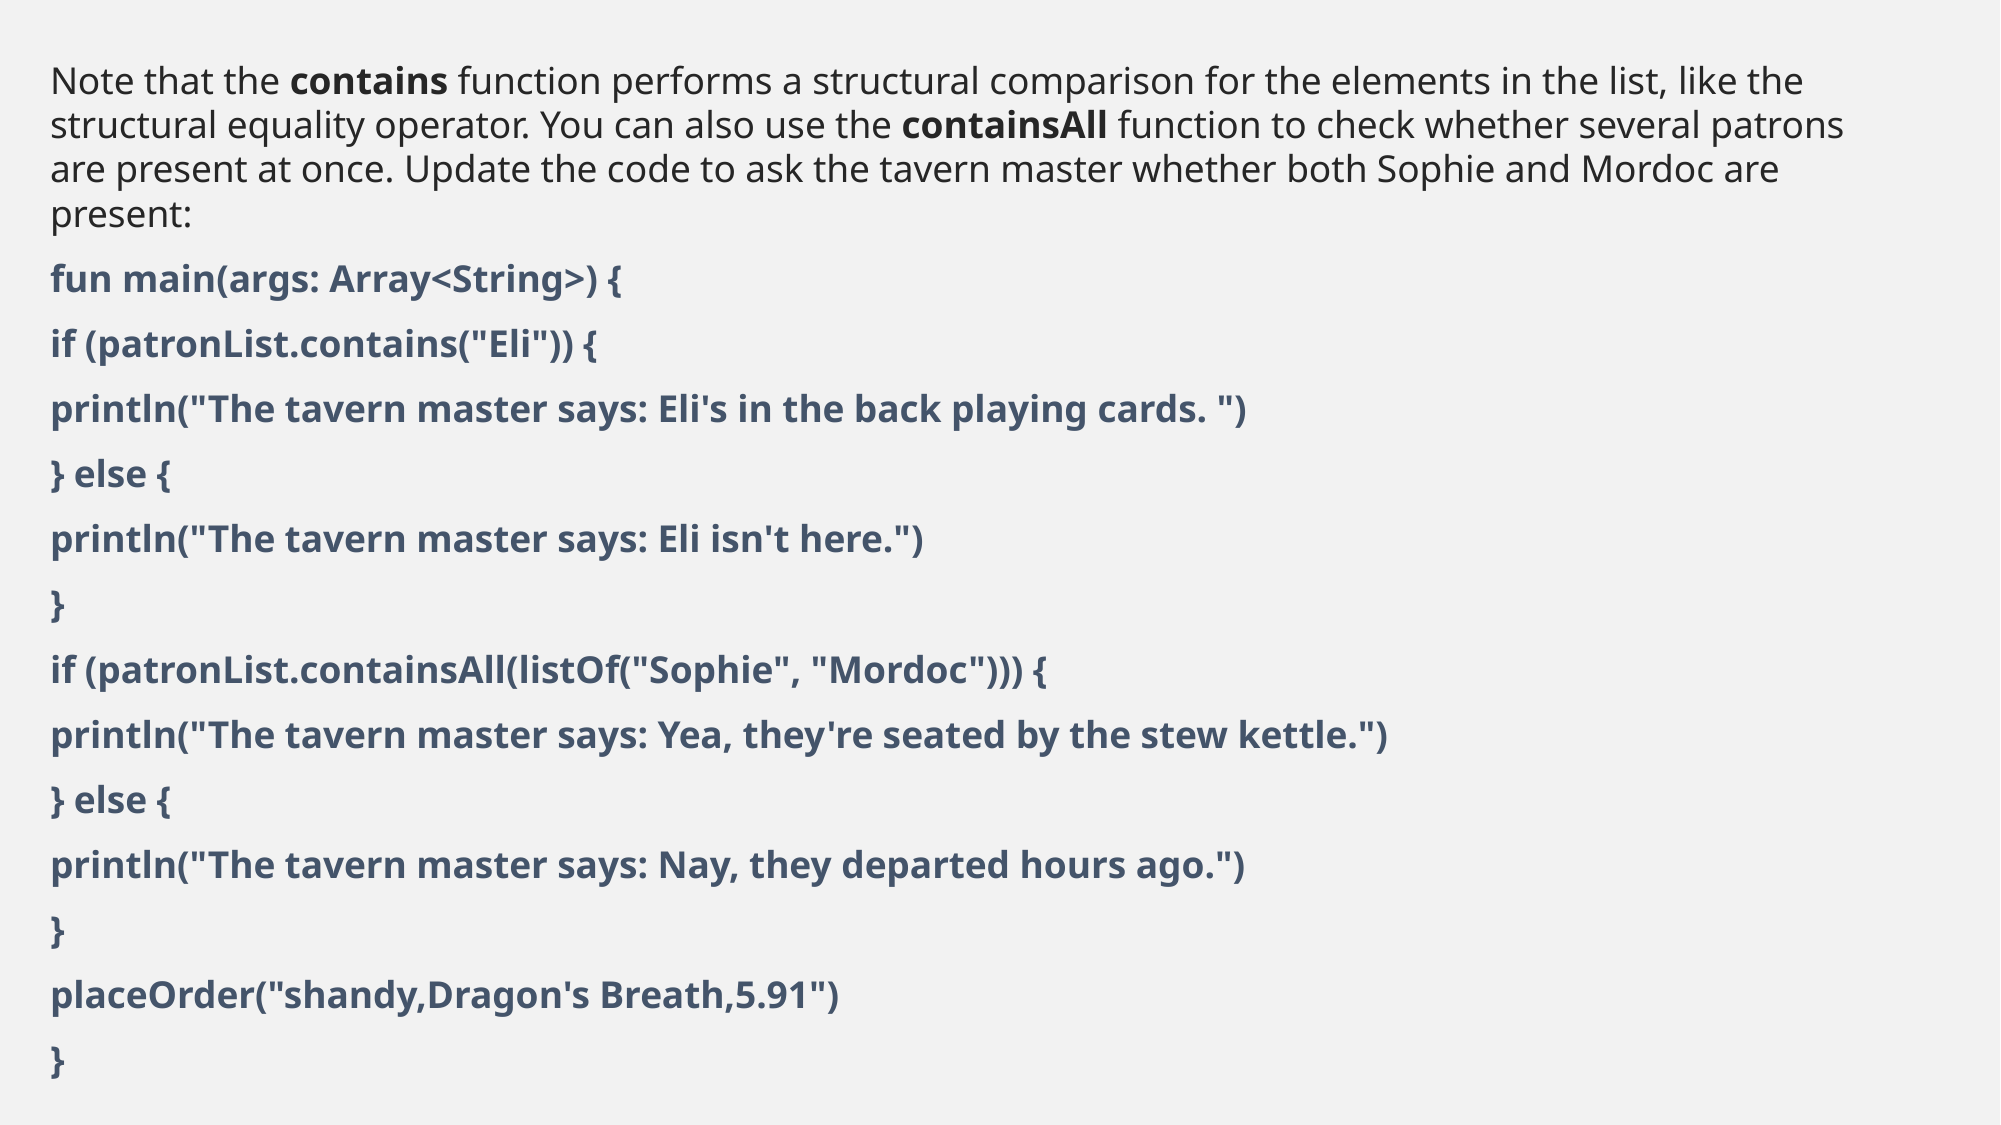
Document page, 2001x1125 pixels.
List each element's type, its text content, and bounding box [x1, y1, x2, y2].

list Note that the contains function performs a structural comparison for the elements in the list, like the structural equality operator. You can also use the containsAll function to check whether several patrons are present at once. Update the code to ask the tavern master whether both Sophie and Mordoc are present: fun main(args: Array<String>) { if (patronList.contains("Eli")) { println("The tavern master says: Eli's in the back playing cards. ") } else { println("The tavern master says: Eli isn't here.") } if (patronList.containsAll(listOf("Sophie", "Mordoc"))) { println("The tavern master says: Yea, they're seated by the stew kettle.") } else { println("The tavern master says: Nay, they departed hours ago.") } placeOrder("shandy,Dragon's Breath,5.91") } [34, 49, 1883, 1100]
